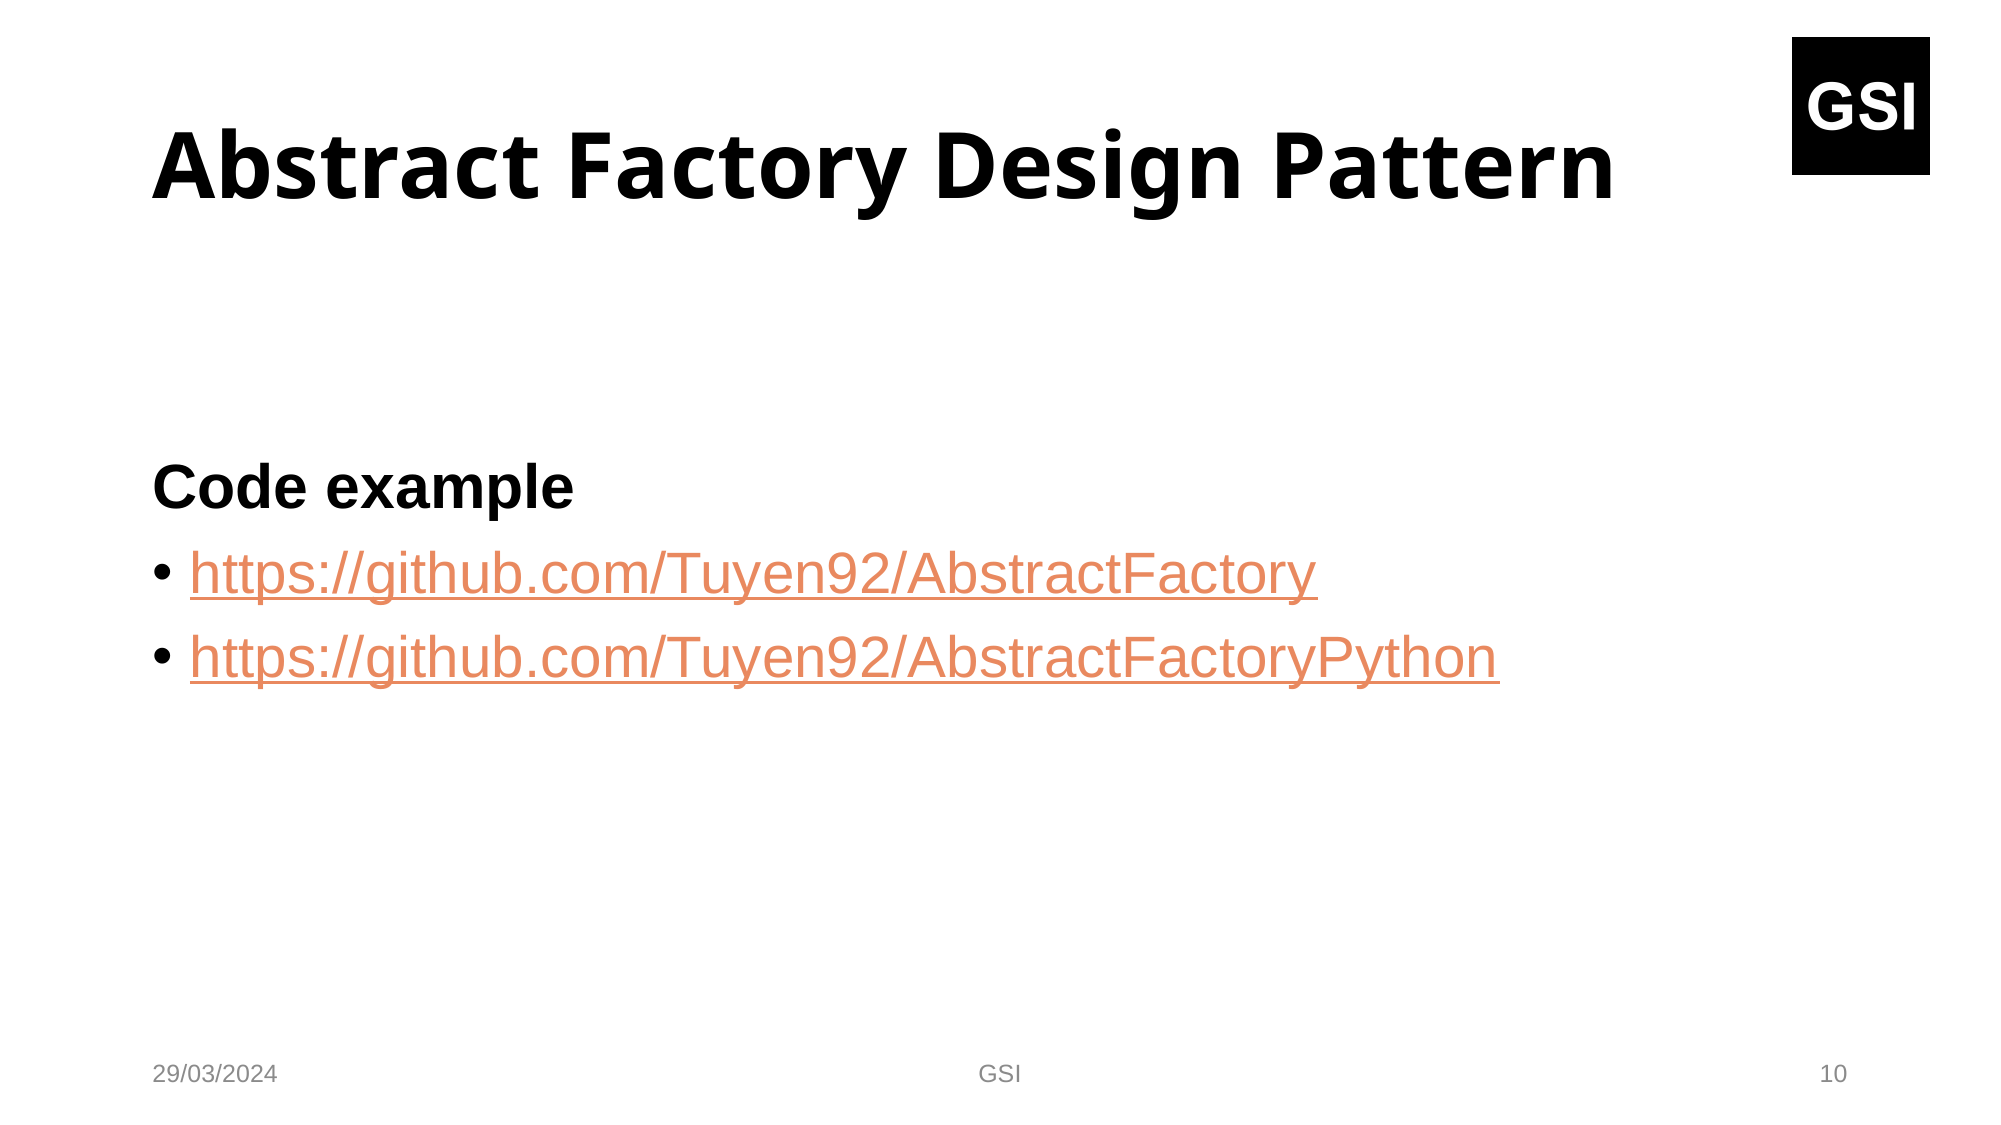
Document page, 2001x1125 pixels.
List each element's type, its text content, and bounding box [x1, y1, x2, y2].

footer GSI [662, 1042, 1338, 1103]
list Code example https://github.com/Tuyen92/AbstractFactory https://github.com/Tuyen92/AbstractFactoryPython [137, 299, 1863, 1014]
title Abstract Factory Design Pattern [137, 59, 1863, 278]
slide_number 10 [1412, 1042, 1863, 1103]
picture [1792, 37, 1930, 175]
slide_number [137, 1042, 588, 1103]
